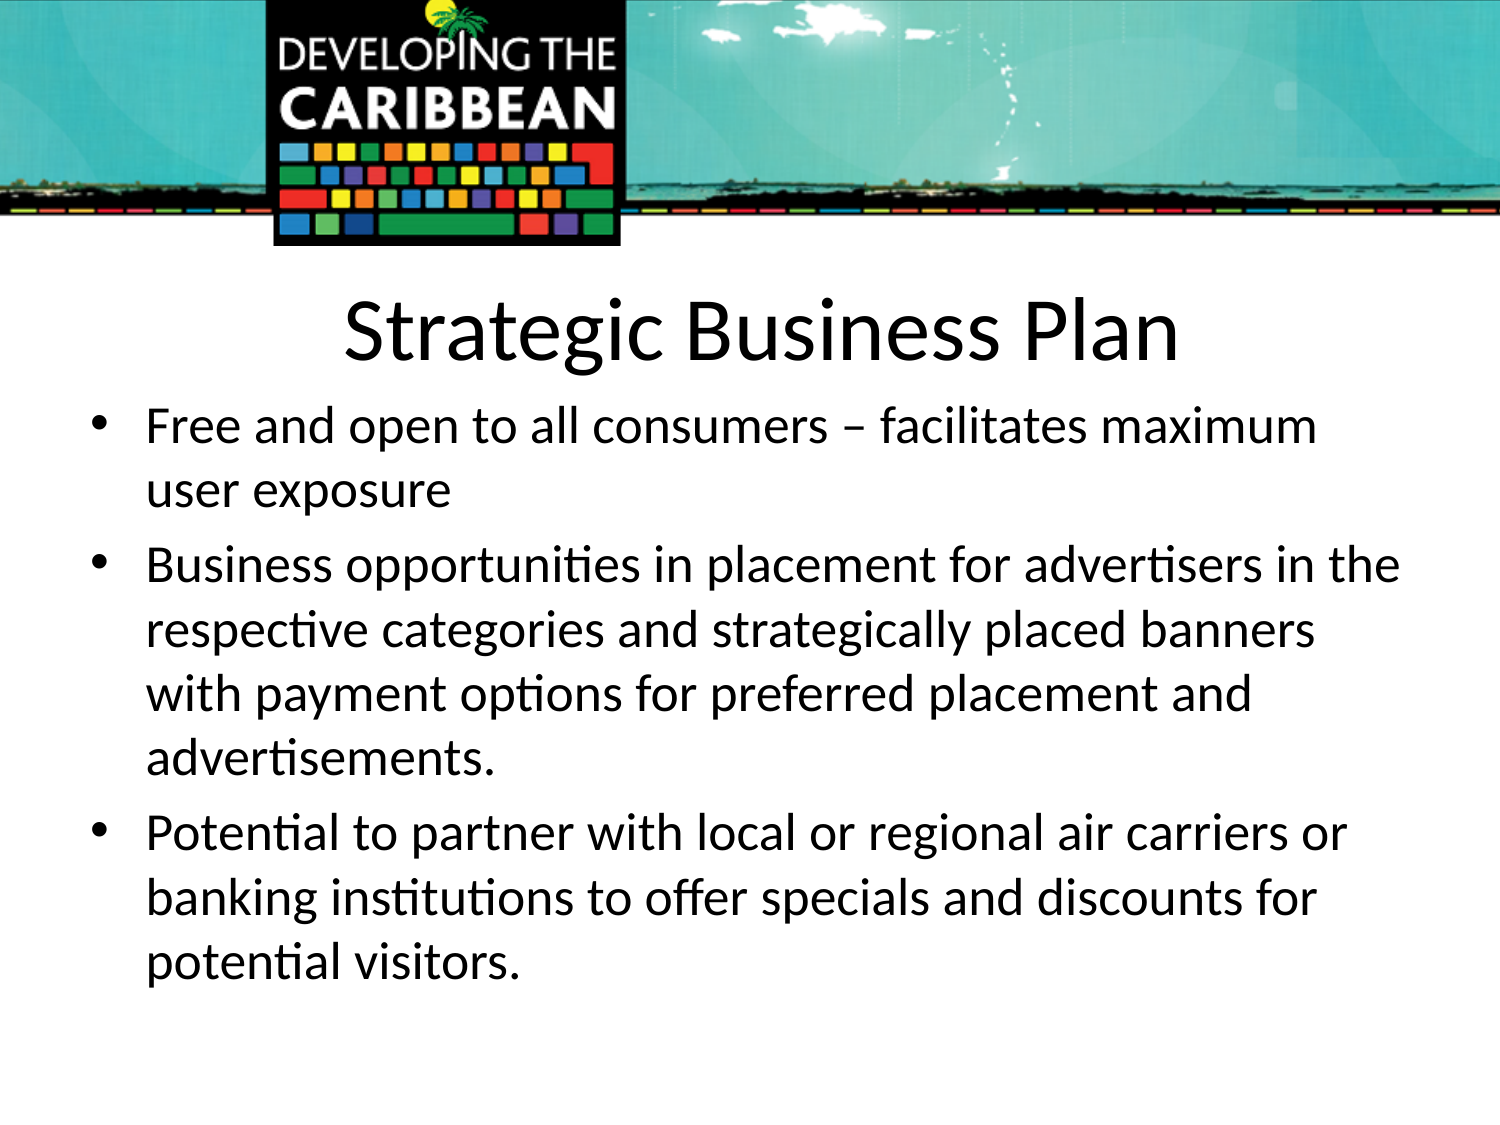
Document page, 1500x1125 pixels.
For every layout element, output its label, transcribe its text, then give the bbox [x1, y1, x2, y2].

list Strategic Business Plan Free and open to all consumers – facilitates maximum user exposure Business opportunities in placement for advertisers in the respective categories and strategically placed banners with payment options for preferred placement and advertisements. Potential to partner with local or regional air carriers or banking institutions to offer specials and discounts for potential visitors. [75, 262, 1425, 1005]
picture [0, 0, 1500, 246]
